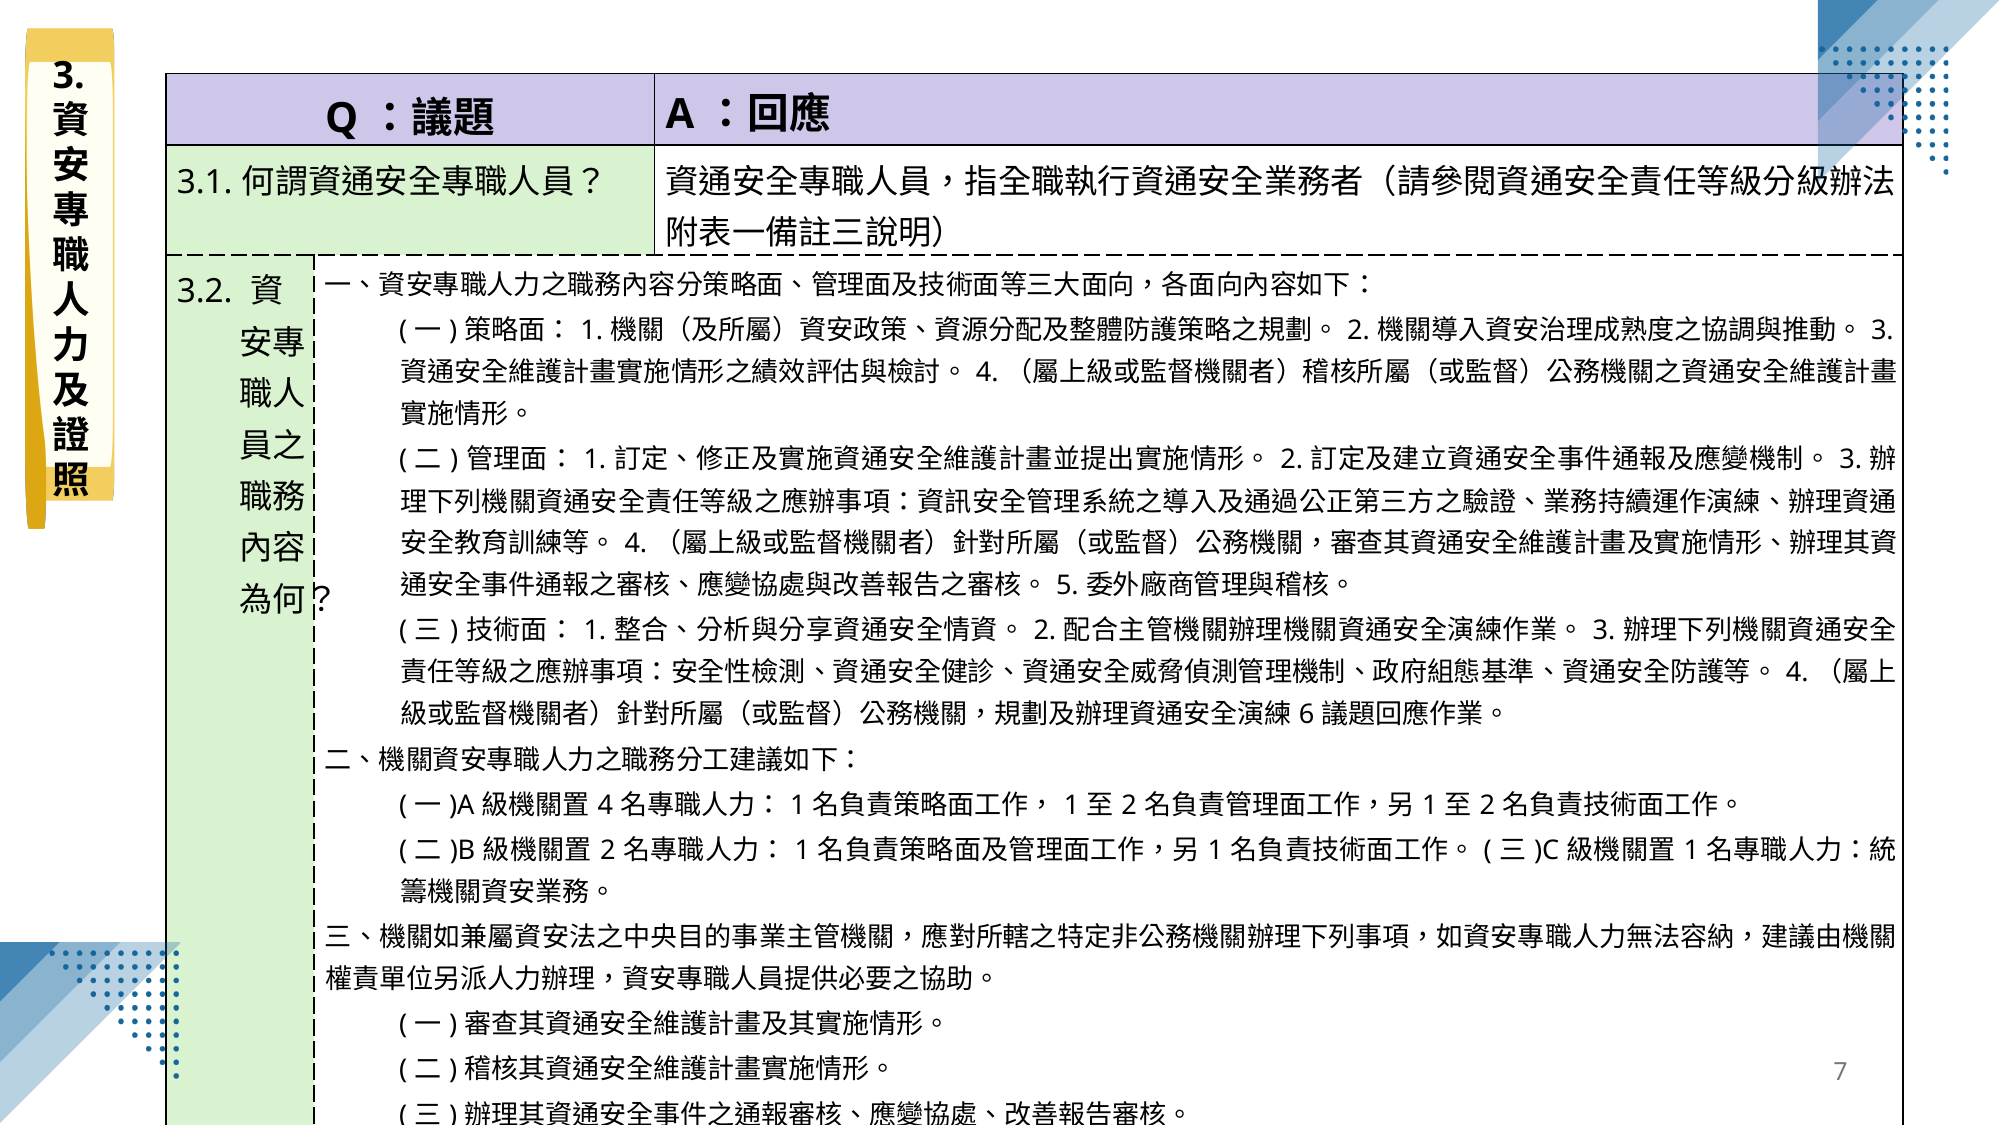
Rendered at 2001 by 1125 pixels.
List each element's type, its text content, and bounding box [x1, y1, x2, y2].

table_header Q：議題 [167, 74, 654, 144]
table_header A：回應 [655, 74, 1817, 144]
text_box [1817, 0, 2000, 184]
table_cell 資通安全專職人員，指全職執行資通安全業務者（請參閱資通安全責任等級分級辦法附表一備註三說明） [655, 146, 1902, 255]
table_cell 3.2. 資安專職人員之職務內容為何？ [167, 255, 314, 1125]
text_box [0, 941, 181, 1125]
table_cell 3.1.何謂資通安全專職人員？ [167, 146, 654, 255]
table_cell 一、資安專職人力之職務內容分策略面、管理面及技術面等三大面向，各面向內容如下： (一)策略面：1.機關（及所屬）資安政策、資源分配及整體防護策略之規劃。2.機關導入資安治理成熟度之協調與推動。3.資通安全維護計畫實施情形之績效評估與檢討。4.（屬上級或監督機關者）稽核所屬（或監督）公務機關之資通安全維護計畫實施情形。 (二)管理面：1.訂定、修正及實施資通安全維護計畫並提出實施情形。2.訂定及建立資通安全事件通報及應變機制。3.辦理下列機關資通安全責任等級之應辦事項：資訊安全管理系統之導入及通過公正第三方之驗證、業務持續運作演練、辦理資通安全教育訓練等。4.（屬上級或監督機關者）針對所屬（或監督）公務機關，審查其資通安全維護計畫及實施情形、辦理其資通安全事件通報之審核、應變協處與改善報告之審核。5.委外廠商管理與稽核。 (三)技術面：1.整合、分析與分享資通安全情資。2.配合主管機關辦理機關資通安全演練作業。3.辦理下列機關資通安全責任等級之應辦事項：安全性檢測、資通安全健診、資通安全威脅偵測管理機制、政府組態基準、資通安全防護等。4.（屬上級或監督機關者）針對所屬（或監督）公務機關，規劃及辦理資通安全演練6議題回應作業。 二、機關資安專職人力之職務分工建議如下： (一)A級機關置4名專職人力：1名負責策略面工作，1至2名負責管理面工作，另1至2名負責技術面工作。 (二)B級機關置2名專職人力：1名負責策略面及管理面工作，另1名負責技術面工作。(三)C級機關置1名專職人力：統籌機關資安業務。 三、機關如兼屬資安法之中央目的事業主管機關，應對所轄之特定非公務機關辦理下列事項，如資安專職人力無法容納，建議由機關權責單位另派人力辦理，資安專職人員提供必要之協助。 (一)審查其資通安全維護計畫及其實施情形。 (二)稽核其資通安全維護計畫實施情形。 (三)辦理其資通安全事件之通報審核、應變協處、改善報告審核。 (四)訂定及修正機關特定非公務機關管理辦法。 (五)指定關鍵基礎設施提供者及訂定其防護基準。 (六)分享資通安全情資。 [314, 255, 1902, 1125]
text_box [24, 27, 115, 529]
